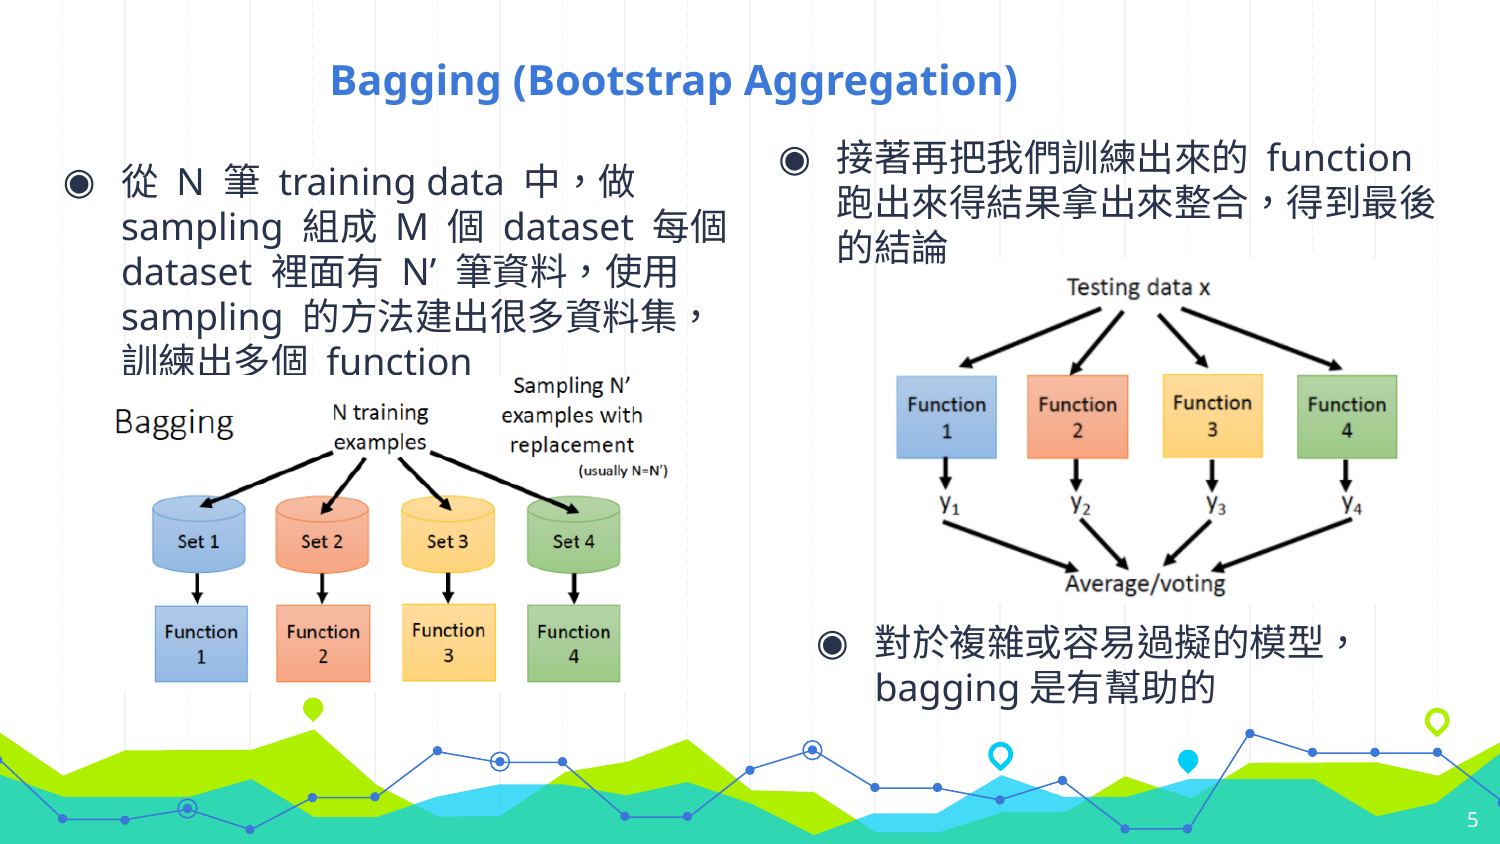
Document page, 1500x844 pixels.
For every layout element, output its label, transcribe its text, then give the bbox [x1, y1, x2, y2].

title Bagging (Bootstrap Aggregation) [125, 30, 1223, 120]
list 從 N 筆 training data 中，做 sampling 組成 M 個 dataset 每個 dataset 裡面有 N’ 筆資料，使用 sampling 的方法建出很多資料集，訓練出多個 function [31, 142, 747, 407]
text_box 接著再把我們訓練出來的 function 跑出來得結果拿出來整合，得到最後的結論 [746, 119, 1463, 294]
picture [881, 258, 1412, 604]
text_box 對於複雜或容易過擬的模型，bagging是有幫助的 [784, 603, 1383, 778]
picture [103, 374, 675, 691]
slide_number 5 [1403, 791, 1494, 844]
